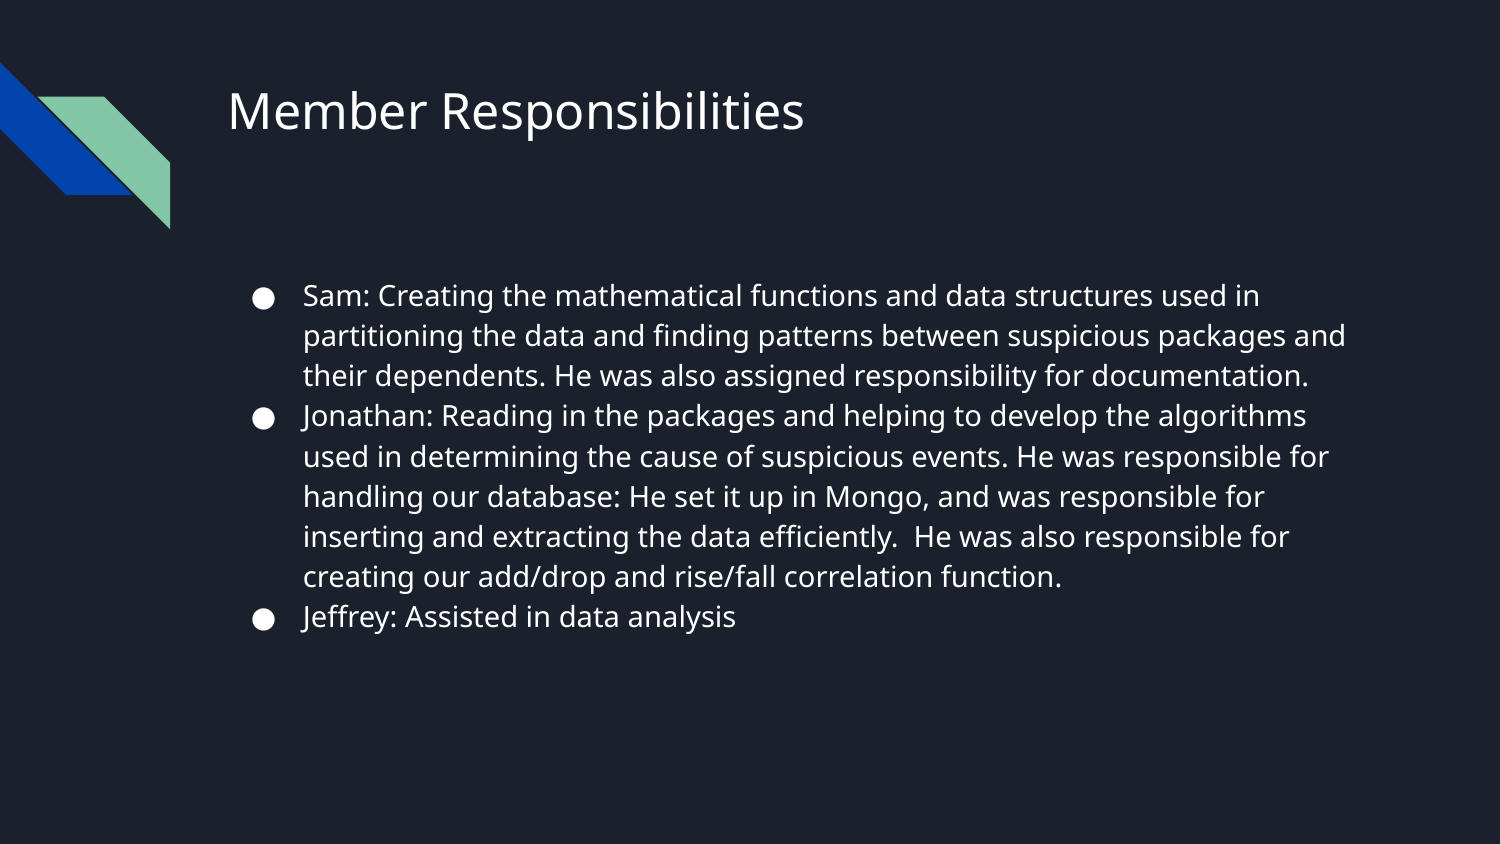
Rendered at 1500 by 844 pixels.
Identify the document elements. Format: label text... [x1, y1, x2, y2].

list Sam: Creating the mathematical functions and data structures used in partitioning the data and finding patterns between suspicious packages and their dependents. He was also assigned responsibility for documentation. Jonathan: Reading in the packages and helping to develop the algorithms used in determining the cause of suspicious events. He was responsible for handling our database: He set it up in Mongo, and was responsible for inserting and extracting the data efficiently. He was also responsible for creating our add/drop and rise/fall correlation function. Jeffrey: Assisted in data analysis [212, 257, 1368, 735]
title Member Responsibilities [212, 64, 1368, 215]
